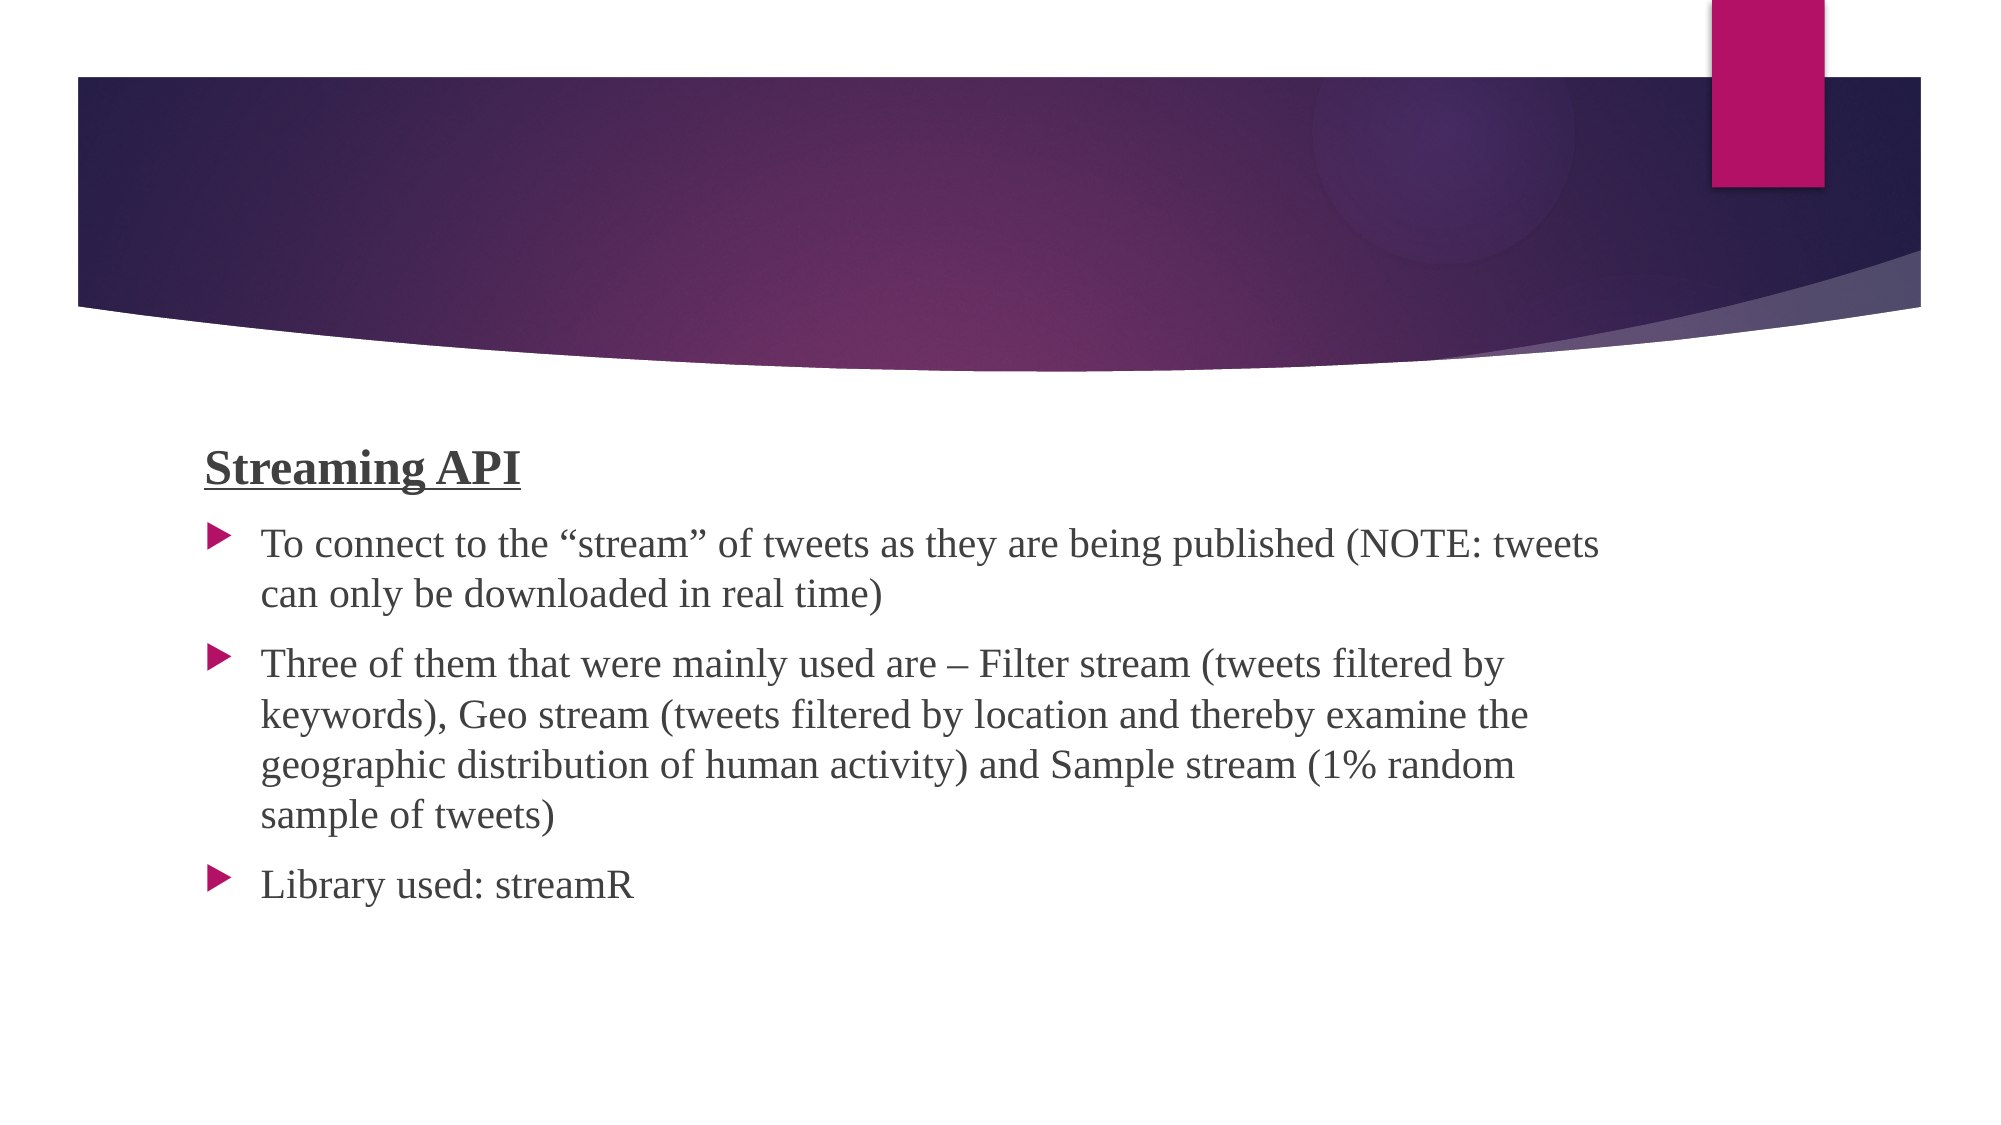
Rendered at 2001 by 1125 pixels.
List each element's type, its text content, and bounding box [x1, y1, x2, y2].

list Streaming API To connect to the “stream” of tweets as they are being published (NOTE: tweets can only be downloaded in real time) Three of them that were mainly used are – Filter stream (tweets filtered by keywords), Geo stream (tweets filtered by location and thereby examine the geographic distribution of human activity) and Sample stream (1% random sample of tweets) Library used: streamR [189, 427, 1638, 988]
